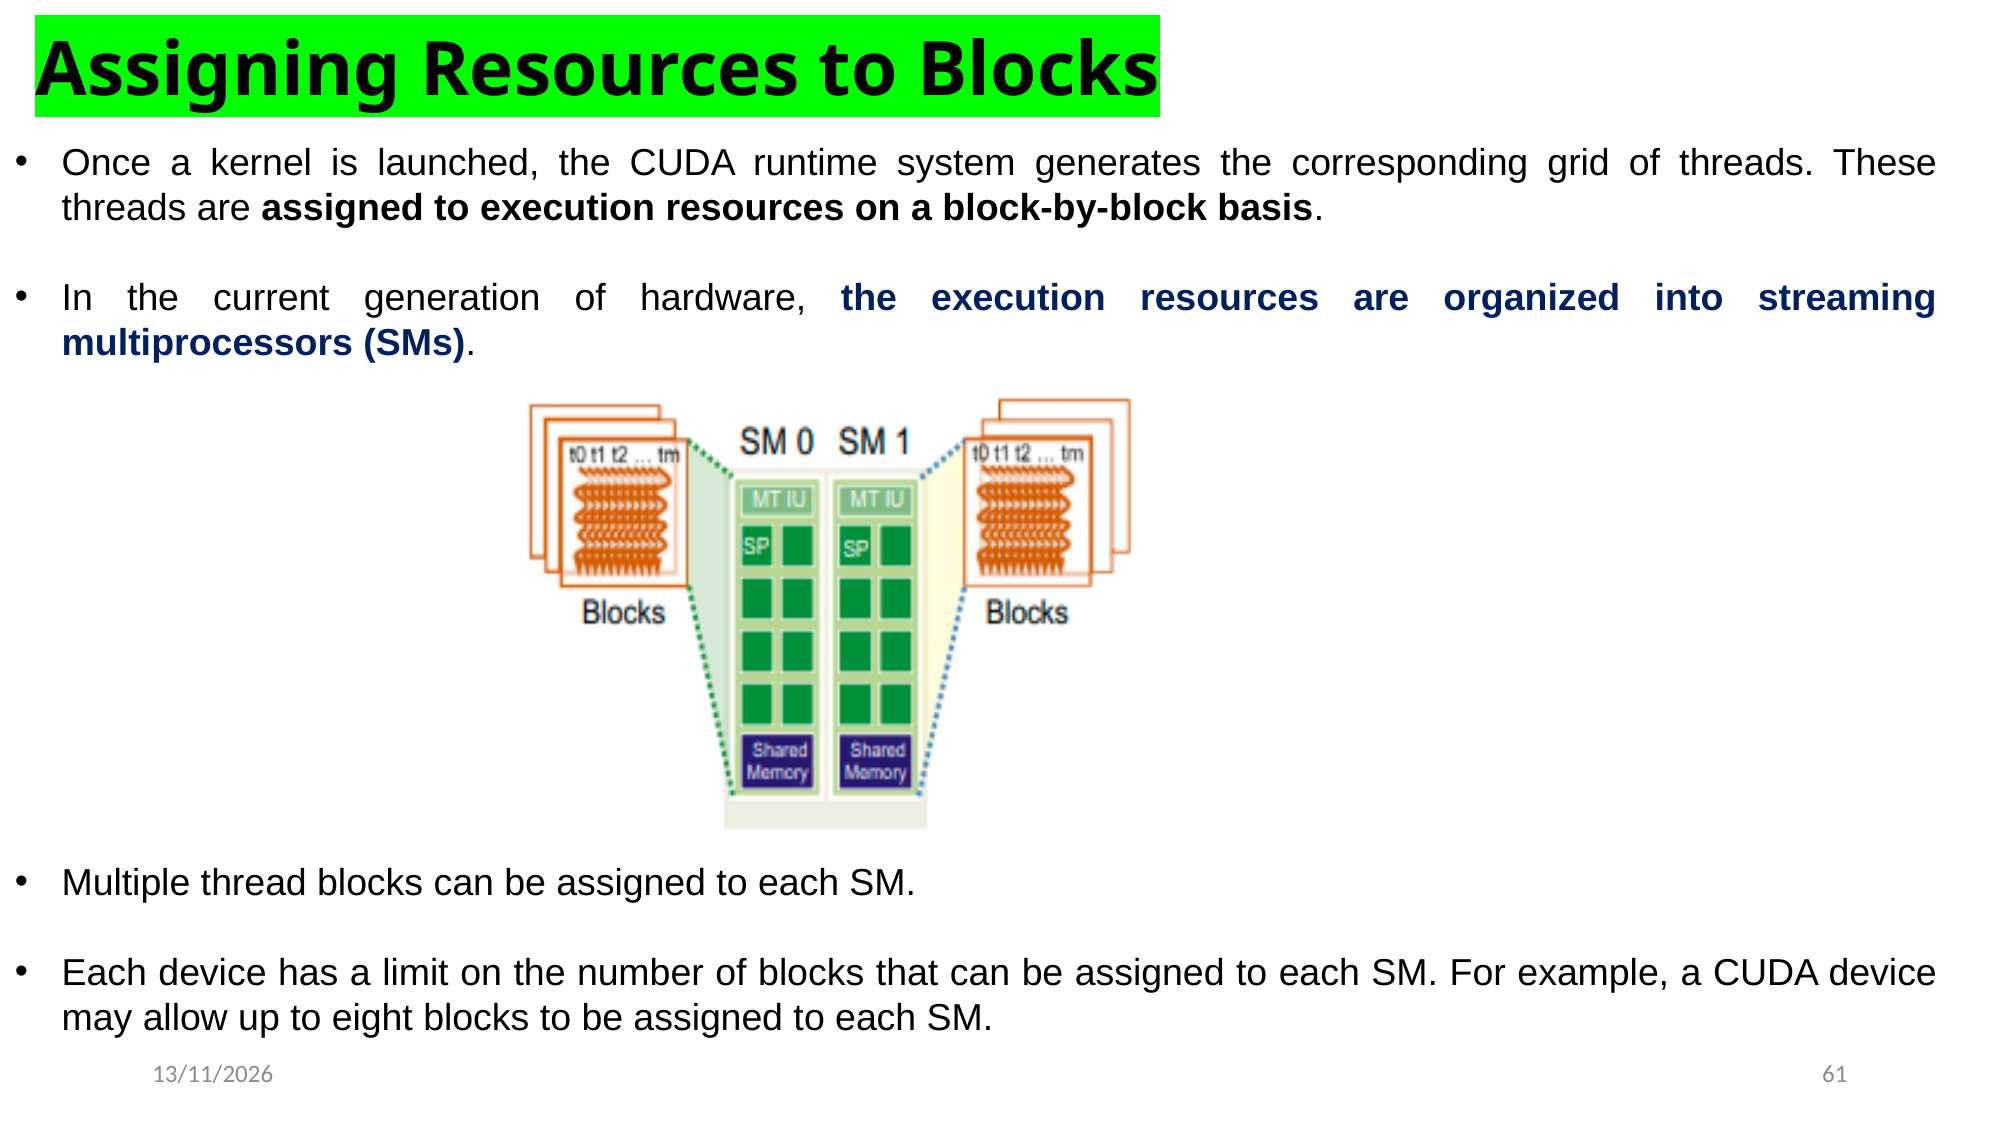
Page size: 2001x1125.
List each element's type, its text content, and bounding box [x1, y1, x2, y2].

text_box Assigning Resources to Blocks [20, 9, 1925, 130]
text_box Once a kernel is launched, the CUDA runtime system generates the corresponding grid of threads. These threads are assigned to execution resources on a block-by-block basis. In the current generation of hardware, the execution resources are organized into streaming multiprocessors (SMs). Multiple thread blocks can be assigned to each SM. Each device has a limit on the number of blocks that can be assigned to each SM. For example, a CUDA device may allow up to eight blocks to be assigned to each SM. [0, 130, 1953, 1103]
text_box 16-03-2023 [137, 1042, 588, 1103]
text_box 61 [1412, 1042, 1863, 1103]
picture [521, 394, 1141, 841]
